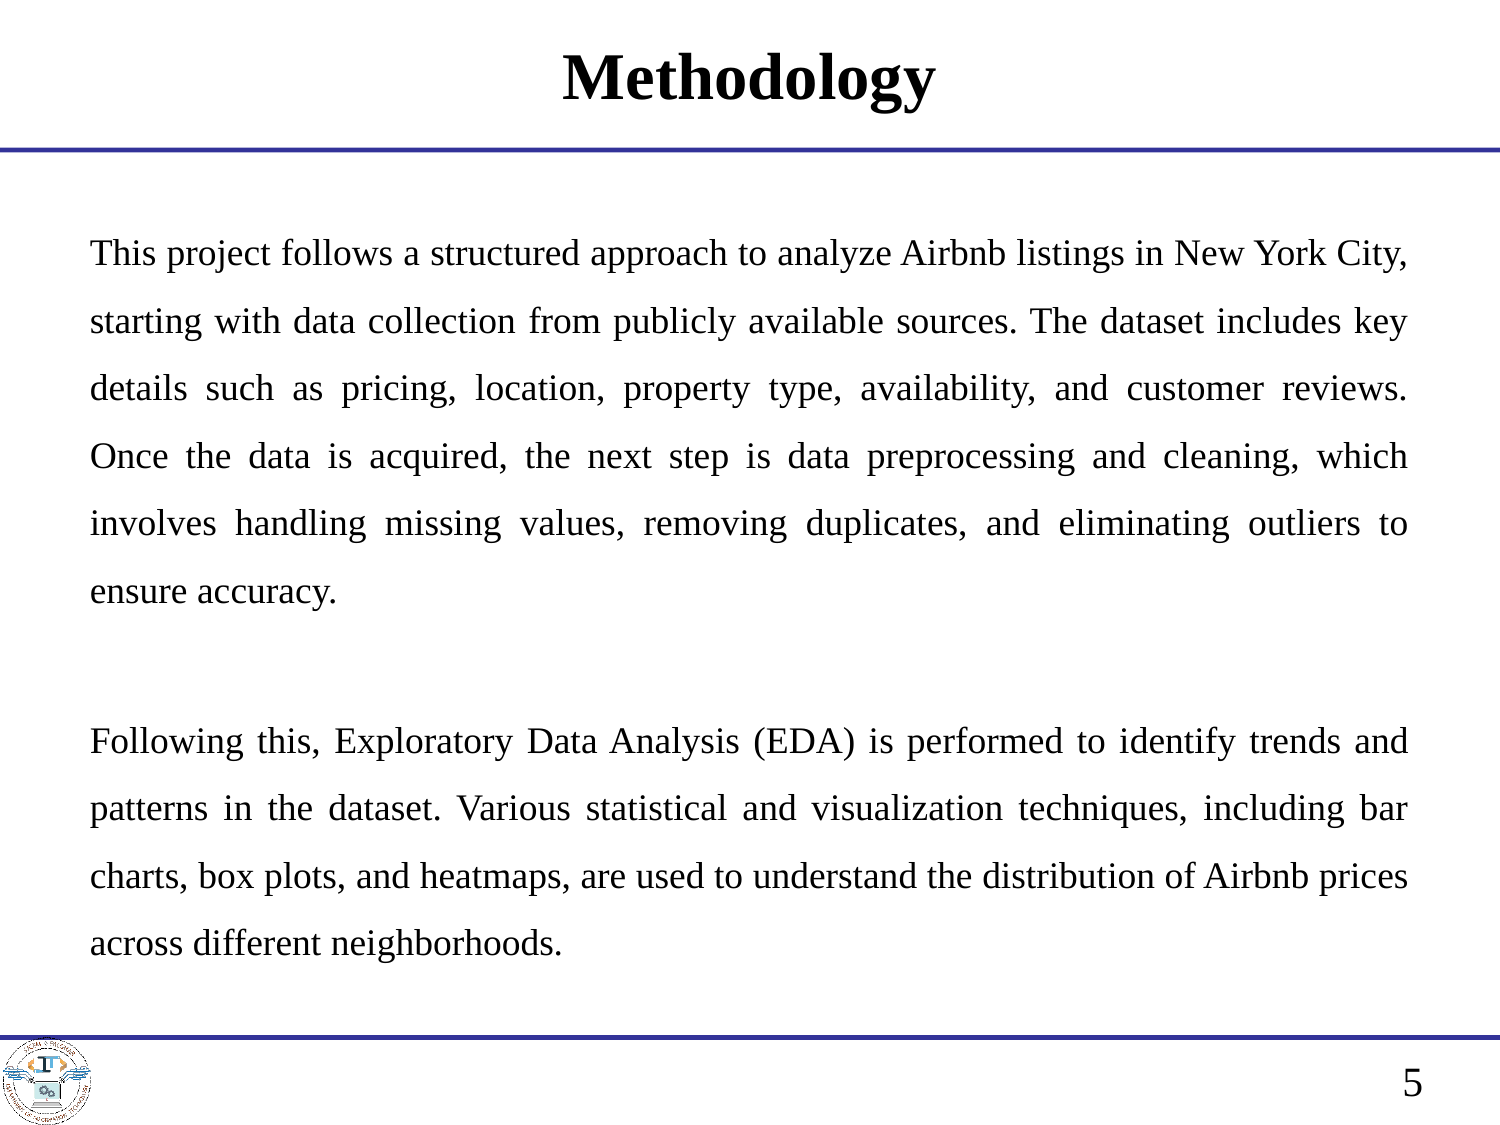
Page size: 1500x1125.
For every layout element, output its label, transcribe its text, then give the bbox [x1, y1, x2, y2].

text_box 5 [1387, 1046, 1439, 1112]
title Methodology [74, 19, 1426, 126]
picture [0, 1037, 93, 1125]
list This project follows a structured approach to analyze Airbnb listings in New York City, starting with data collection from publicly available sources. The dataset includes key details such as pricing, location, property type, availability, and customer reviews. Once the data is acquired, the next step is data preprocessing and cleaning, which involves handling missing values, removing duplicates, and eliminating outliers to ensure accuracy. Following this, Exploratory Data Analysis (EDA) is performed to identify trends and patterns in the dataset. Various statistical and visualization techniques, including bar charts, box plots, and heatmaps, are used to understand the distribution of Airbnb prices across different neighborhoods. [74, 198, 1426, 974]
